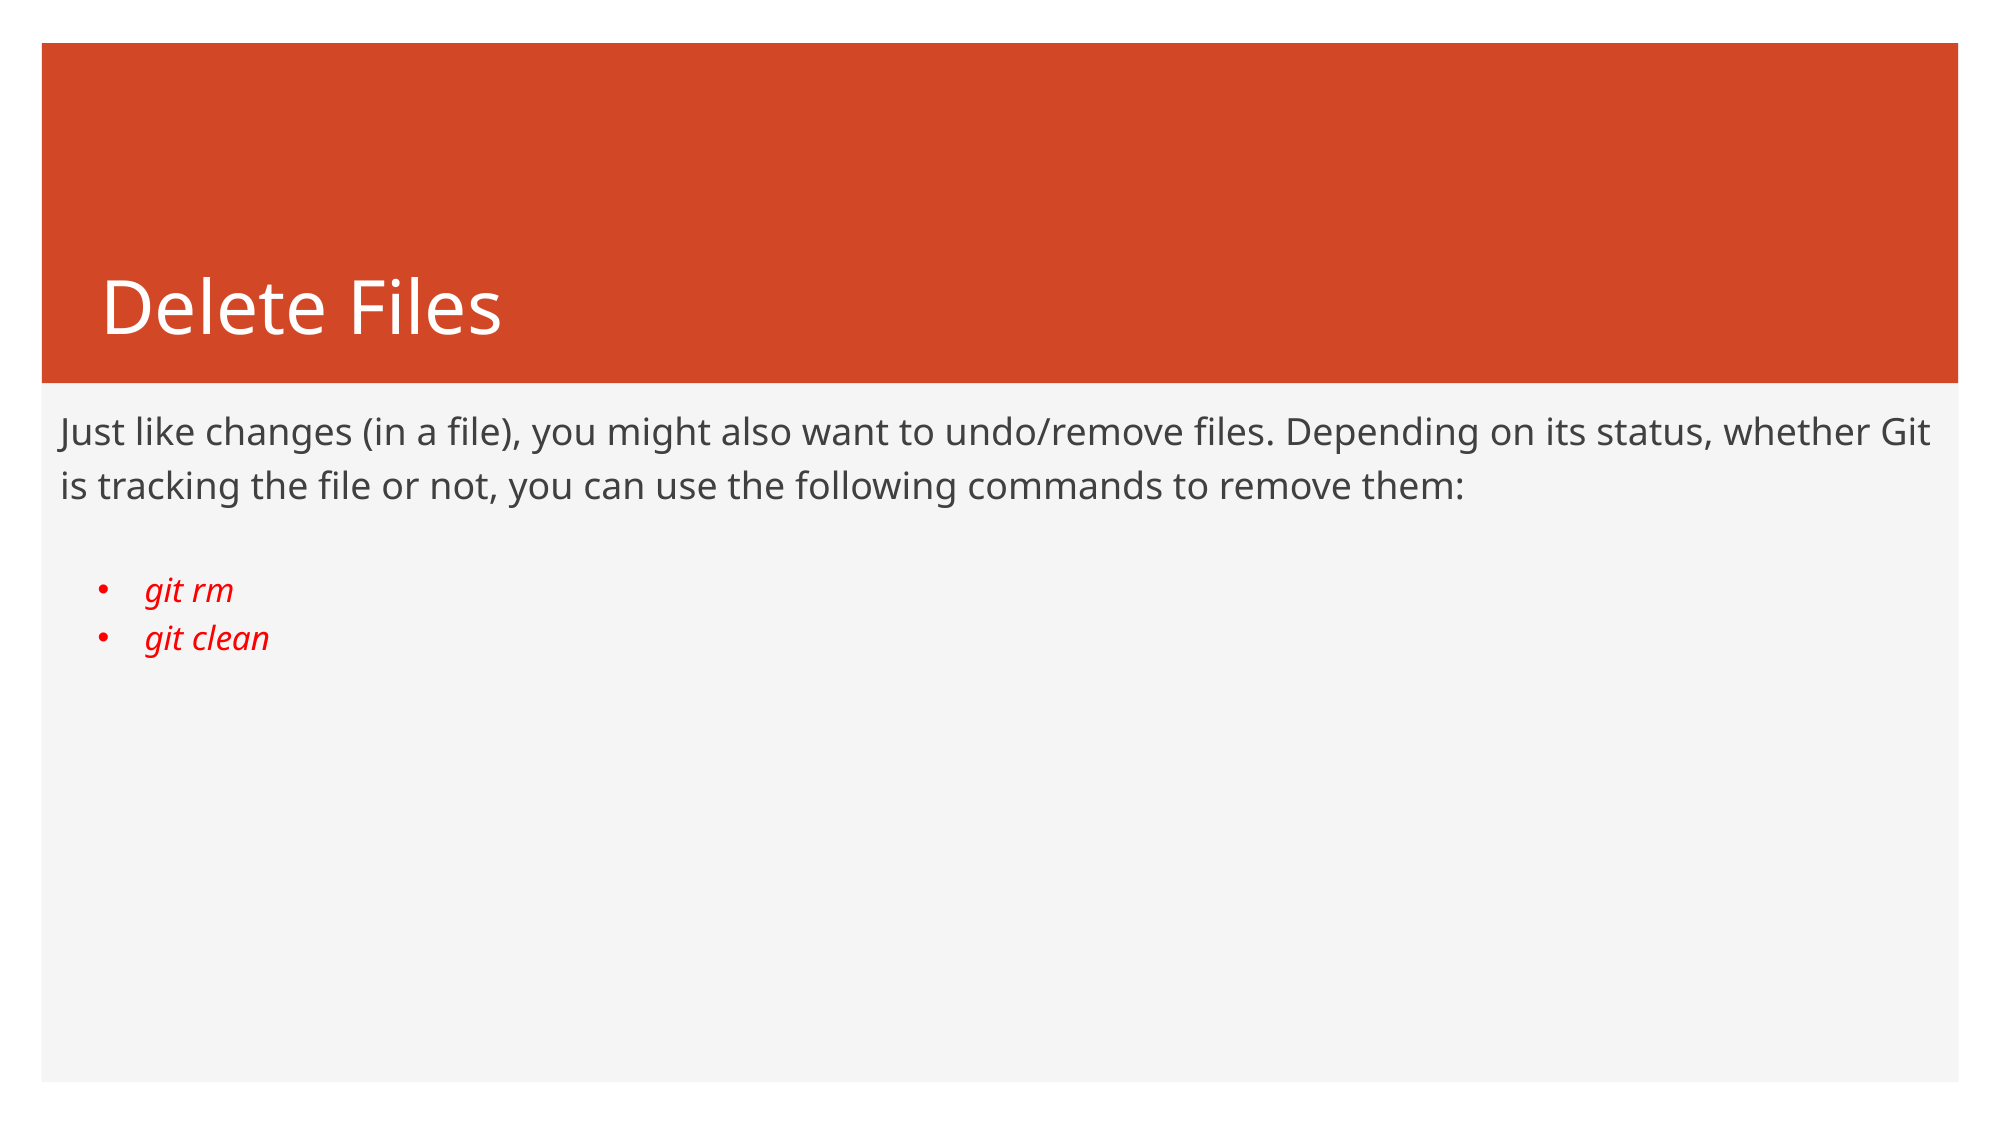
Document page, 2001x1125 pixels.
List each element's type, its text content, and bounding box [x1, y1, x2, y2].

title Delete Files [85, 251, 1214, 357]
list Just like changes (in a file), you might also want to undo/remove files. Depending on its status, whether Git is tracking the file or not, you can use the following commands to remove them: git rm git clean [45, 391, 1958, 1068]
